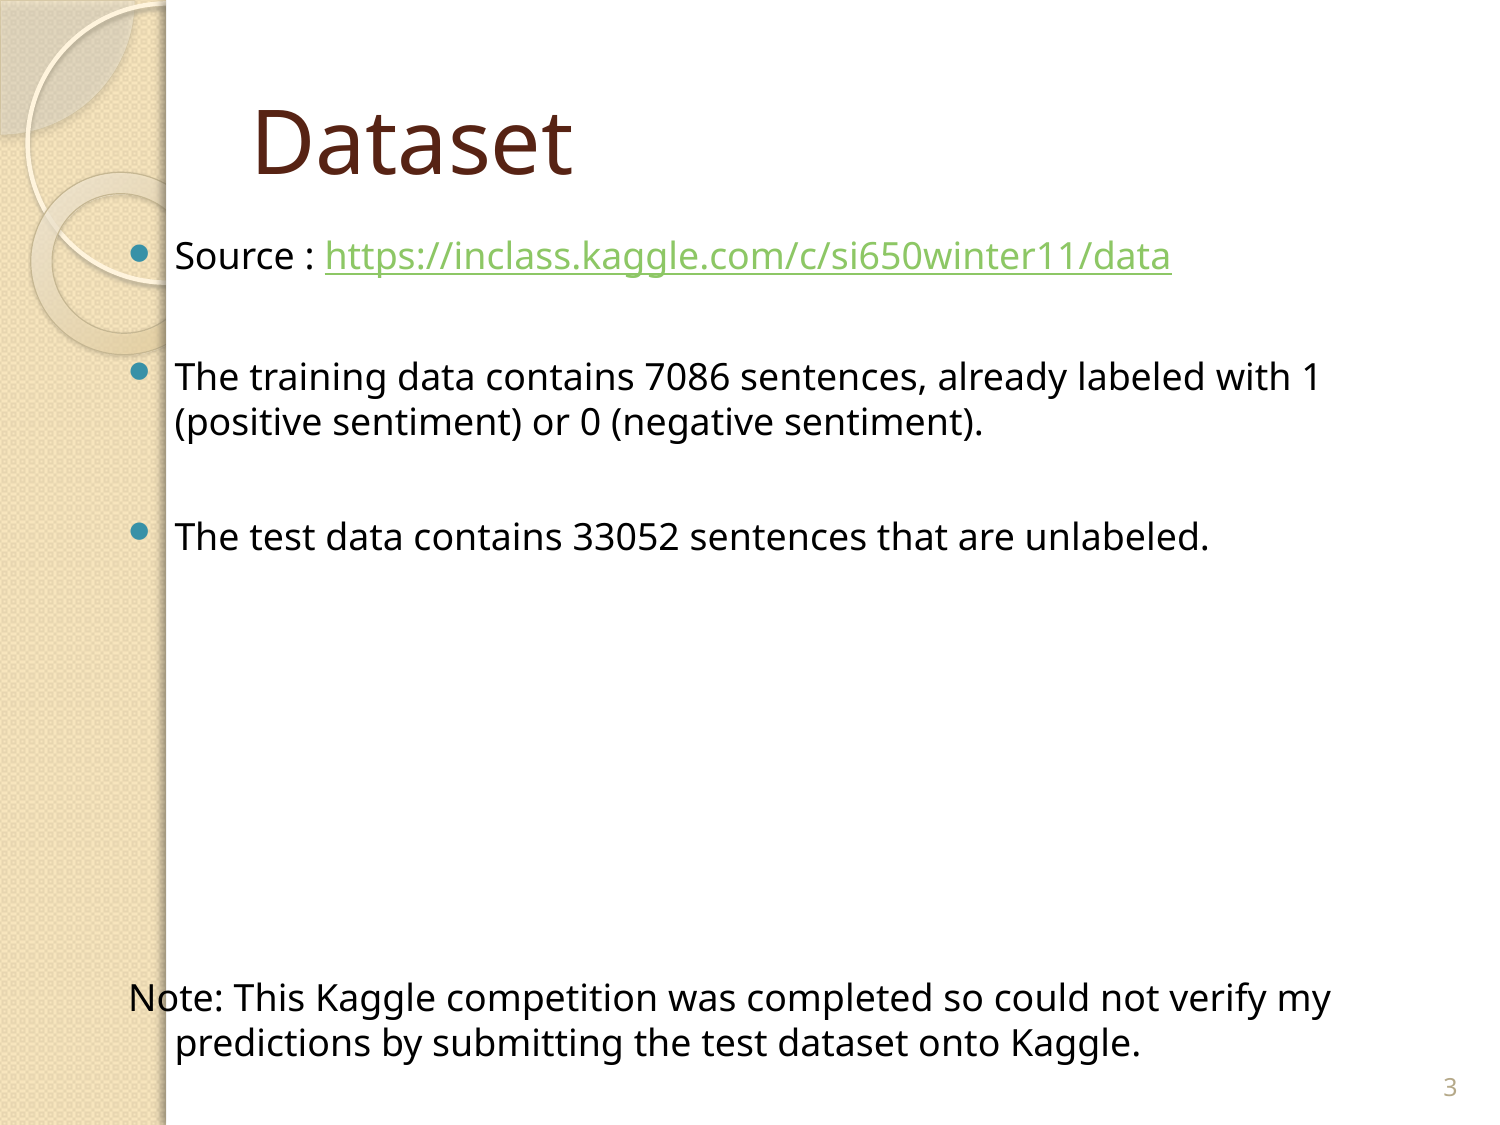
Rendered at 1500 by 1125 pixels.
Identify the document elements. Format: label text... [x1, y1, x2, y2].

text_box Source : https://inclass.kaggle.com/c/si650winter11/data The training data contains 7086 sentences, already labeled with 1 (positive sentiment) or 0 (negative sentiment). The test data contains 33052 sentences that are unlabeled. Note: This Kaggle competition was completed so could not verify my predictions by submitting the test dataset onto Kaggle. [99, 224, 1438, 1071]
slide_number 3 [1413, 1034, 1488, 1113]
title Dataset [235, 45, 1466, 233]
